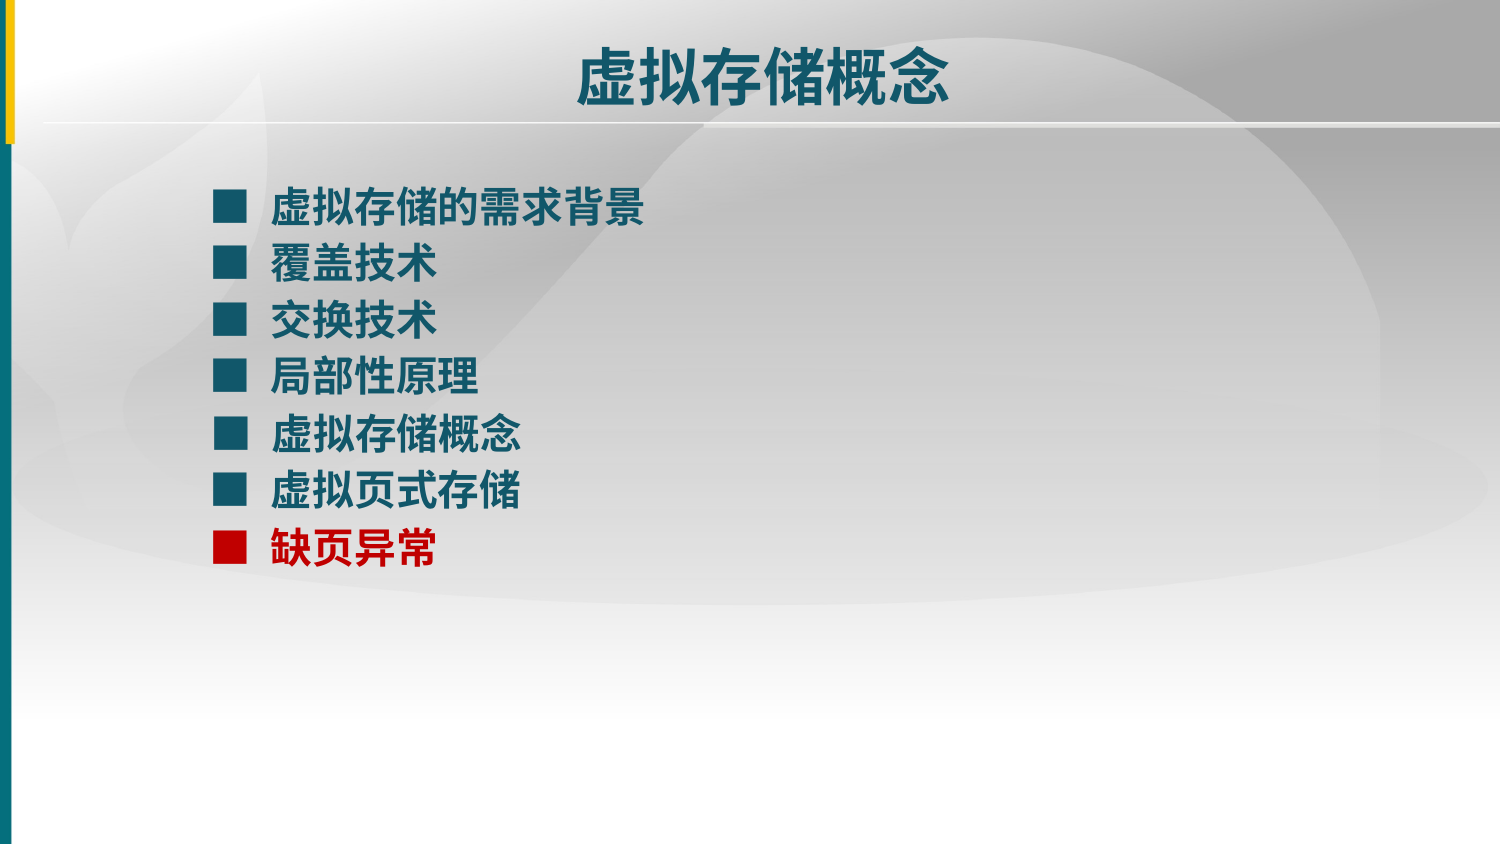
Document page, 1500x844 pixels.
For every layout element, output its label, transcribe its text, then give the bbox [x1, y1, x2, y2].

text_box ■ 虚拟存储概念 [195, 400, 712, 465]
text_box ■ 覆盖技术 [194, 229, 641, 286]
text_box ■ 虚拟存储的需求背景 [194, 173, 688, 239]
text_box ■ 缺页异常 [194, 514, 641, 580]
text_box ■ 局部性原理 [194, 342, 641, 407]
text_box ■ 虚拟页式存储 [194, 456, 641, 514]
picture [0, 0, 1500, 844]
text_box ■ 交换技术 [194, 286, 641, 342]
text_box 虚拟存储概念 [561, 30, 1171, 121]
